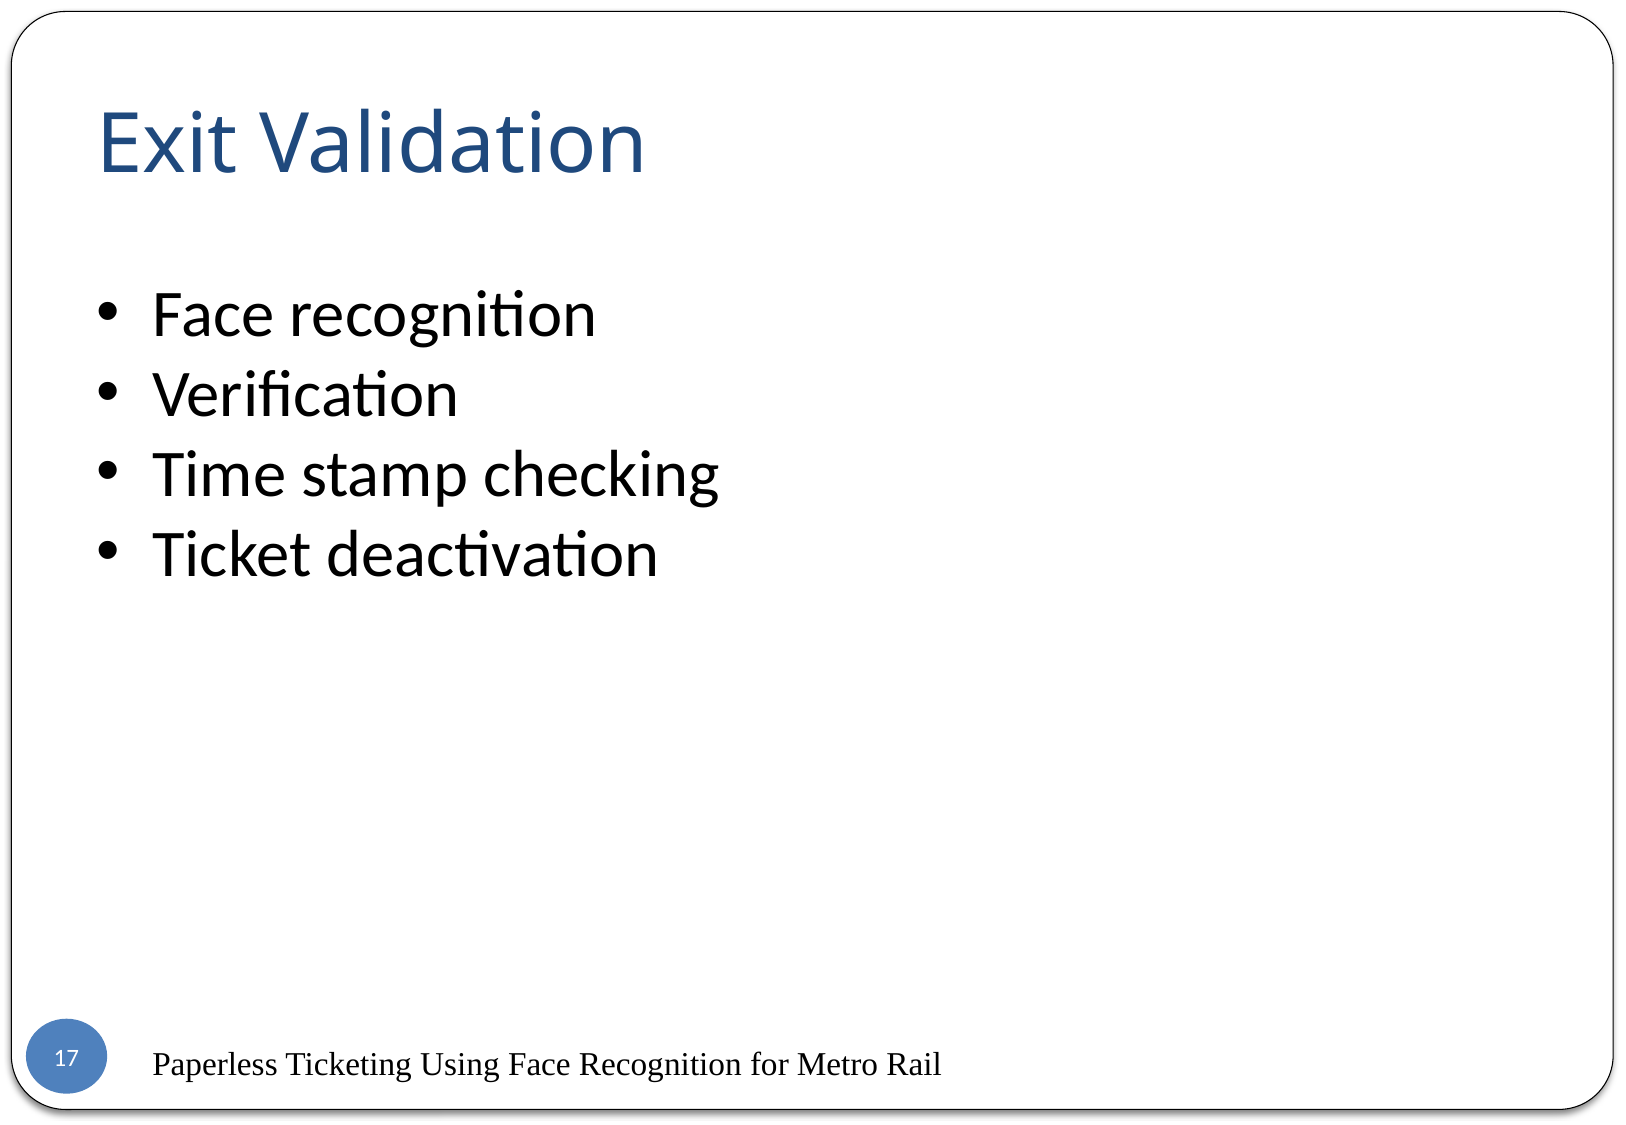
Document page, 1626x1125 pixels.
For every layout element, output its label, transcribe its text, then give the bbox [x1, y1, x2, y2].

footer Paperless Ticketing Using Face Recognition for Metro Rail [137, 1025, 1400, 1100]
slide_number 17 [25, 1018, 108, 1094]
text_box Face recognition Verification Time stamp checking Ticket deactivation [81, 262, 1544, 1005]
text_box Exit Validation [81, 45, 1544, 233]
